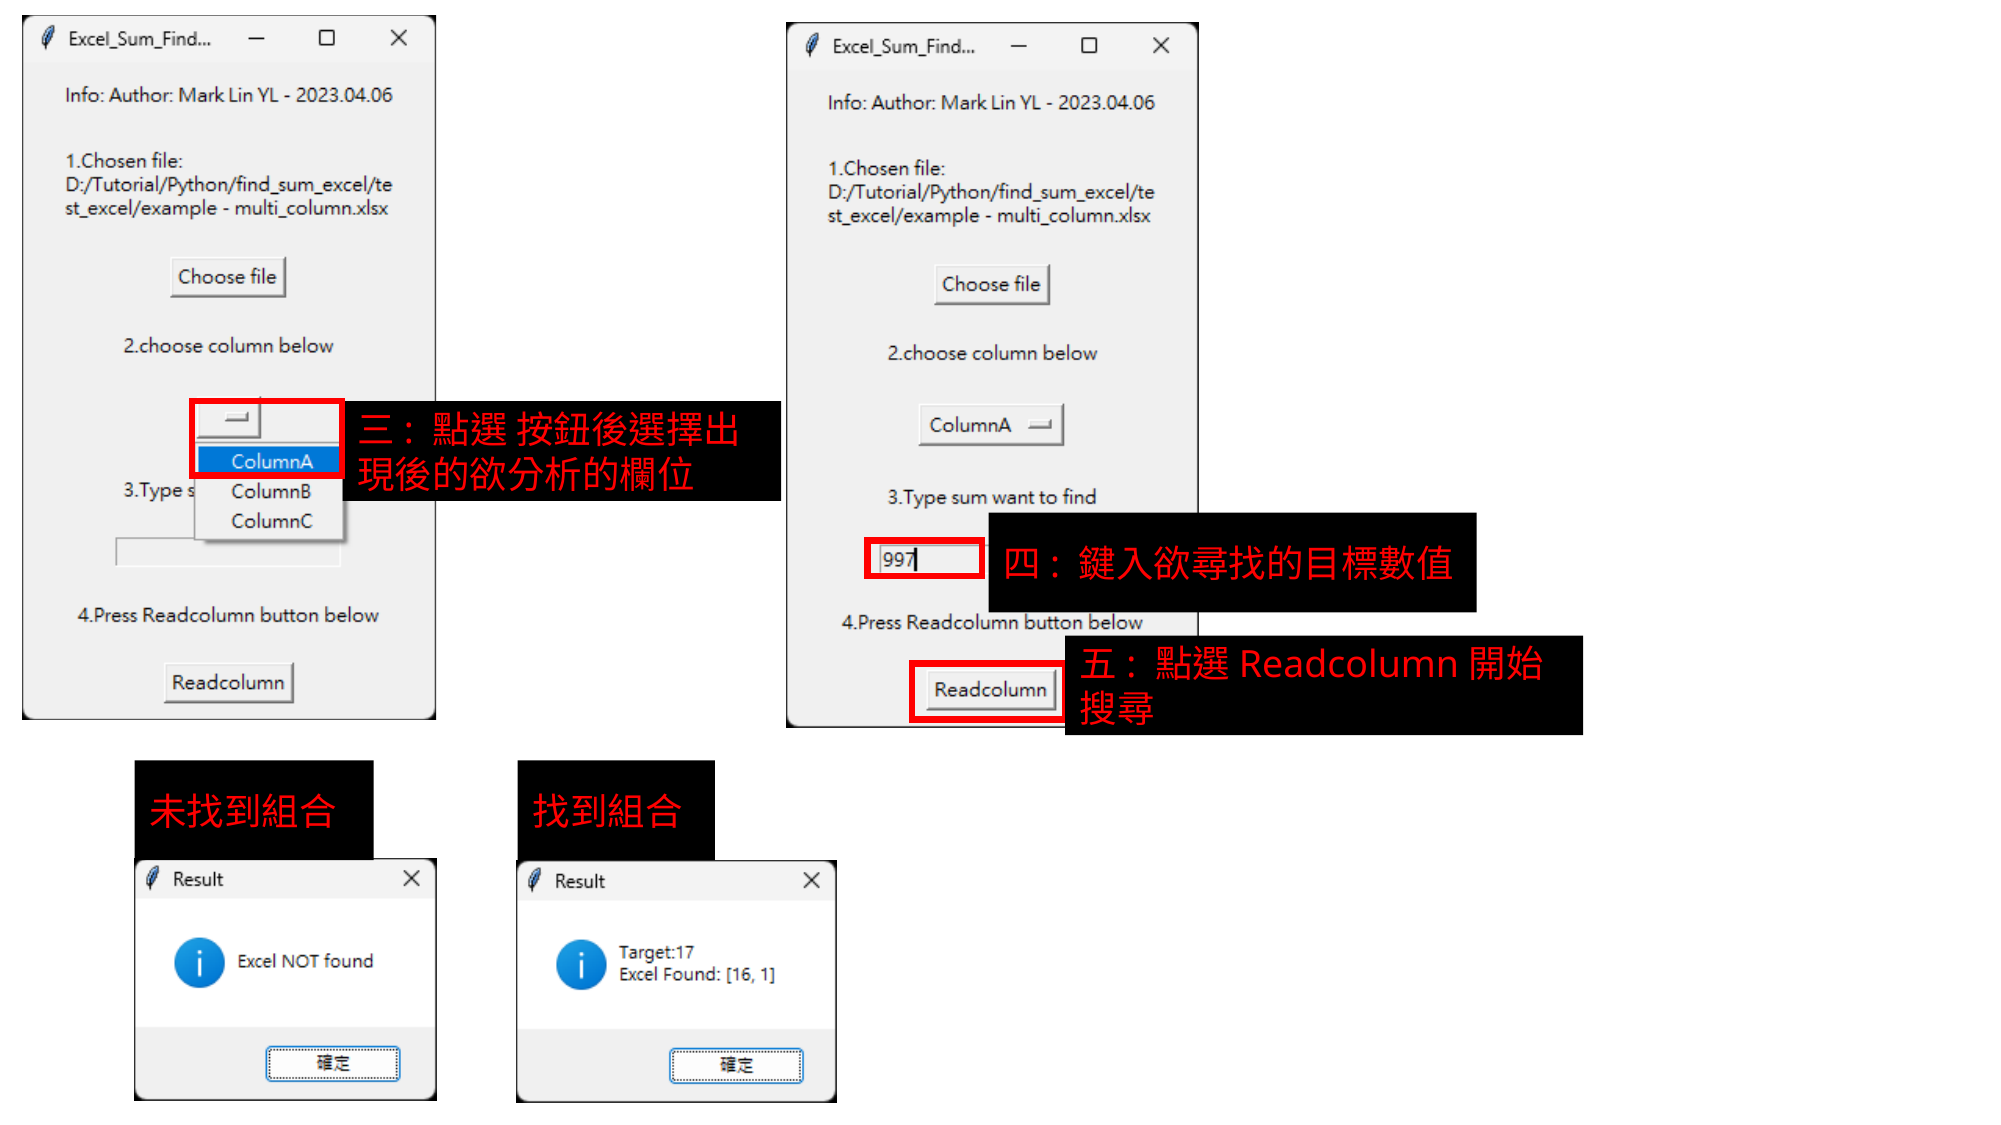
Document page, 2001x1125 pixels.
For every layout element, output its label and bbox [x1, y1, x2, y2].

text_box [515, 760, 837, 1103]
text_box [134, 760, 437, 1101]
text_box [786, 22, 1584, 736]
text_box [22, 15, 782, 720]
